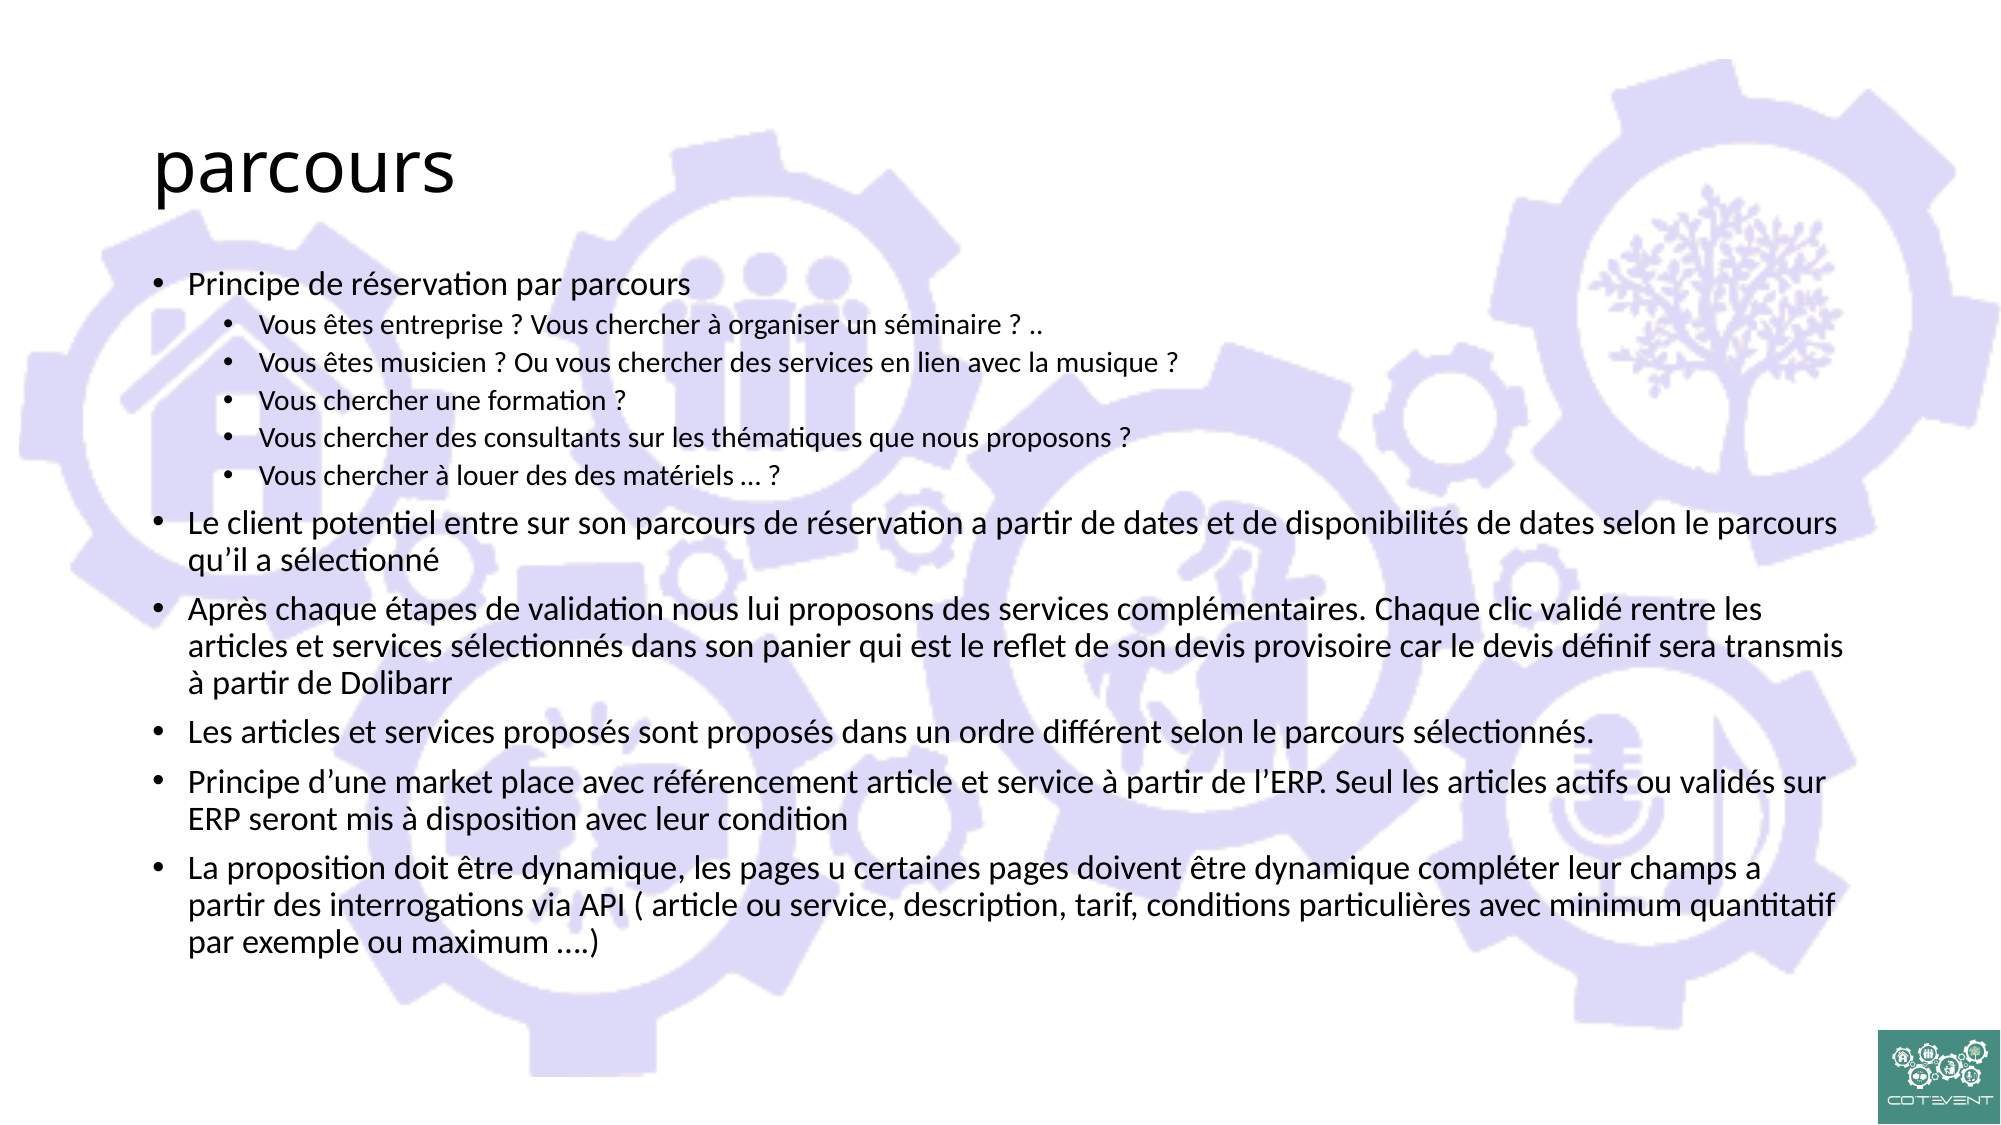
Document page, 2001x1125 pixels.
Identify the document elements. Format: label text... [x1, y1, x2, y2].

title parcours [137, 59, 1863, 258]
picture [1878, 1030, 2001, 1124]
list Principe de réservation par parcours Vous êtes entreprise ? Vous chercher à organiser un séminaire ? .. Vous êtes musicien ? Ou vous chercher des services en lien avec la musique ? Vous chercher une formation ? Vous chercher des consultants sur les thématiques que nous proposons ? Vous chercher à louer des des matériels … ? Le client potentiel entre sur son parcours de réservation a partir de dates et de disponibilités de dates selon le parcours qu’il a sélectionné Après chaque étapes de validation nous lui proposons des services complémentaires. Chaque clic validé rentre les articles et services sélectionnés dans son panier qui est le reflet de son devis provisoire car le devis définif sera transmis à partir de Dolibarr Les articles et services proposés sont proposés dans un ordre différent selon le parcours sélectionnés. Principe d’une market place avec référencement article et service à partir de l’ERP. Seul les articles actifs ou validés sur ERP seront mis à disposition avec leur condition La proposition doit être dynamique, les pages u certaines pages doivent être dynamique compléter leur champs a partir des interrogations via API ( article ou service, description, tarif, conditions particulières avec minimum quantitatif par exemple ou maximum ….) [137, 258, 1863, 973]
